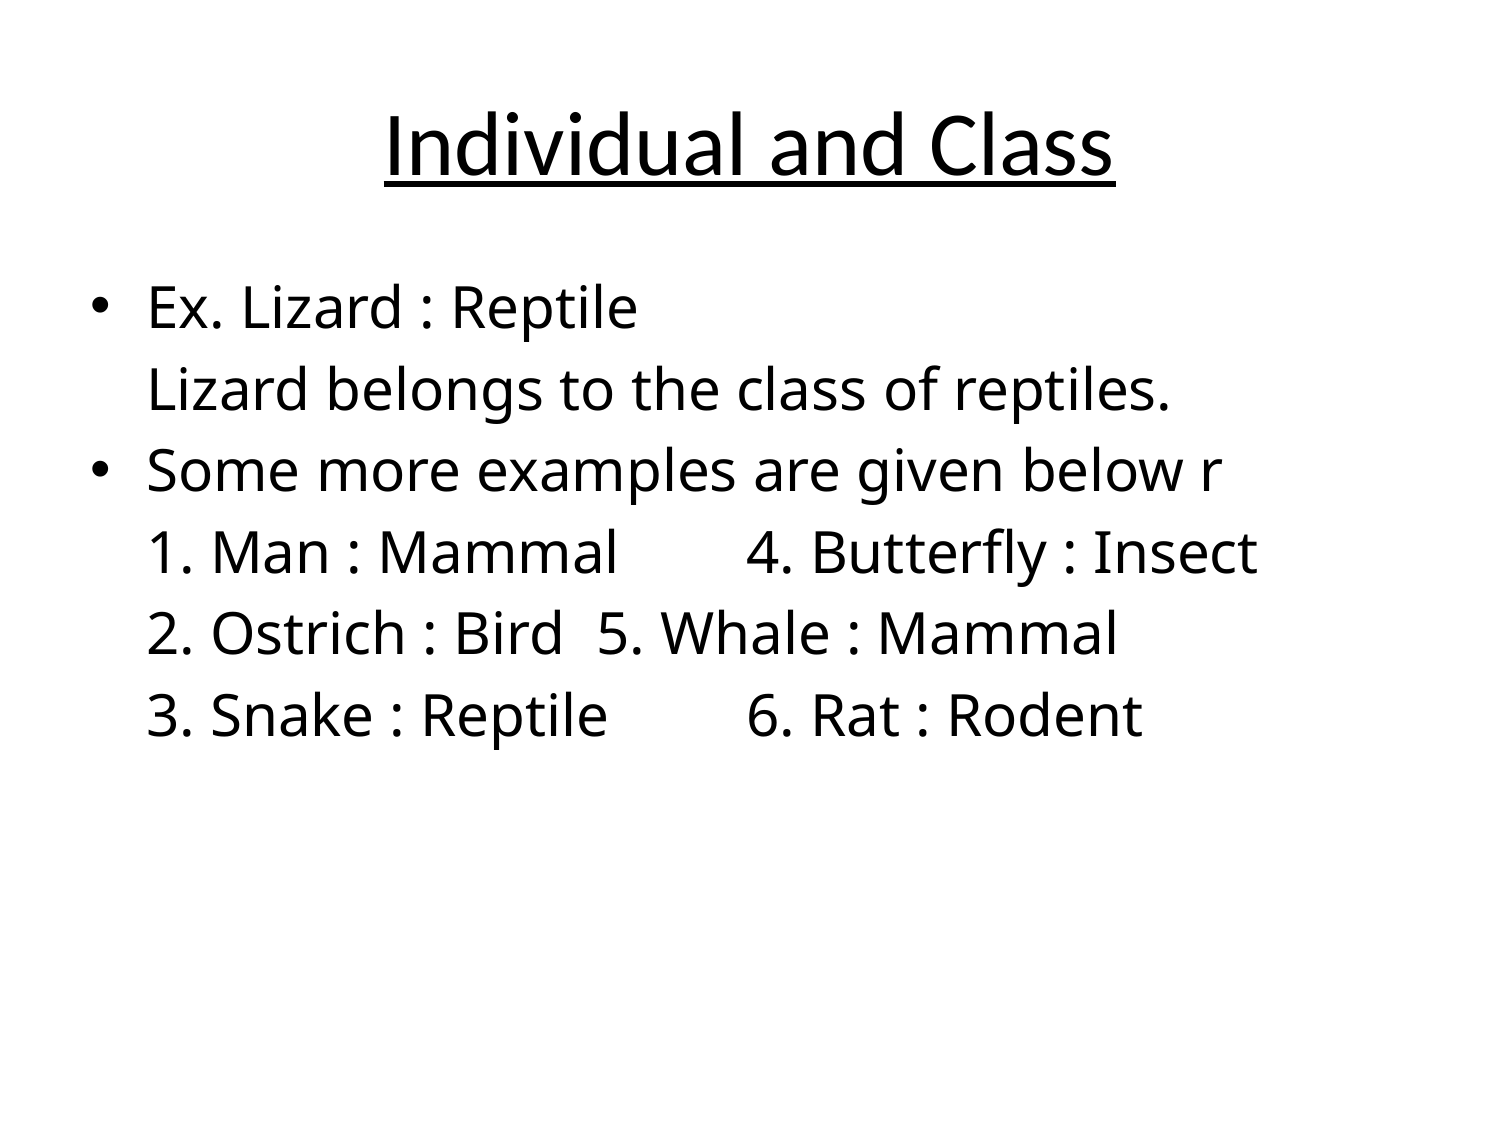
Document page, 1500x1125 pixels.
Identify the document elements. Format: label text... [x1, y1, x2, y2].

title Individual and Class [75, 45, 1425, 233]
list Ex. Lizard : Reptile Lizard belongs to the class of reptiles. Some more examples are given below r 1. Man : Mammal 4. Butterfly : Insect 2. Ostrich : Bird 5. Whale : Mammal 3. Snake : Reptile 6. Rat : Rodent [75, 262, 1425, 1005]
